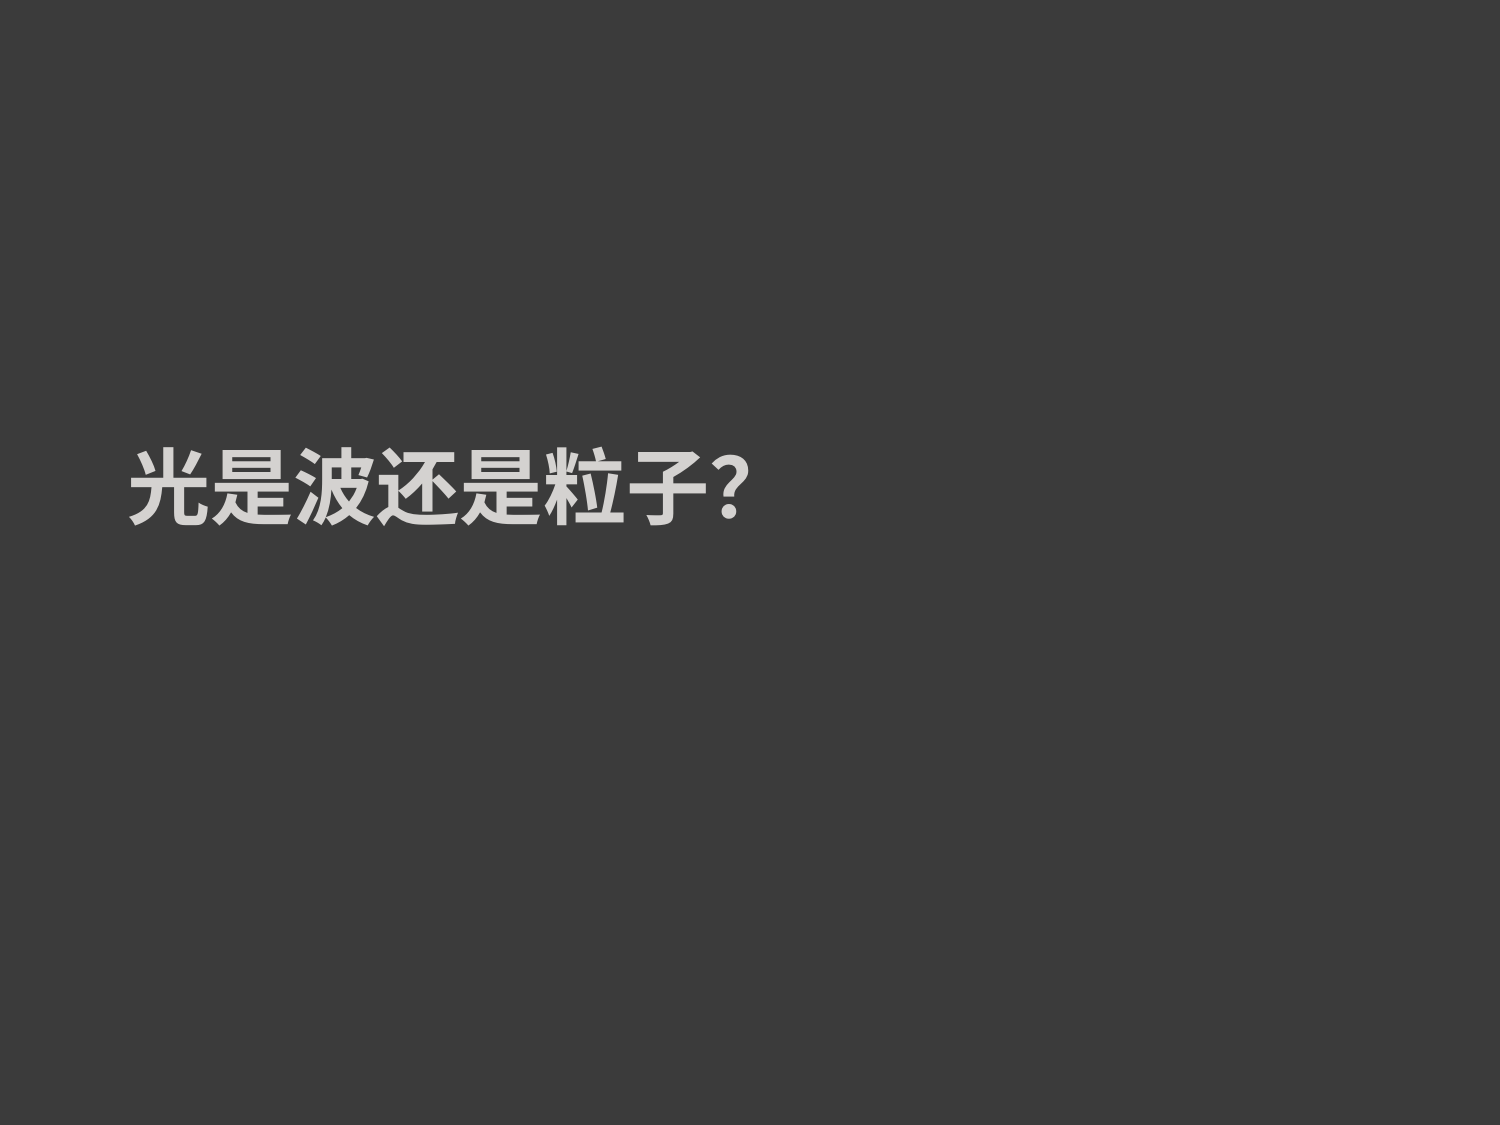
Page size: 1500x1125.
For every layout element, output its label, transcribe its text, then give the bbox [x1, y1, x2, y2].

title 光是波还是粒子？ [112, 373, 1388, 597]
